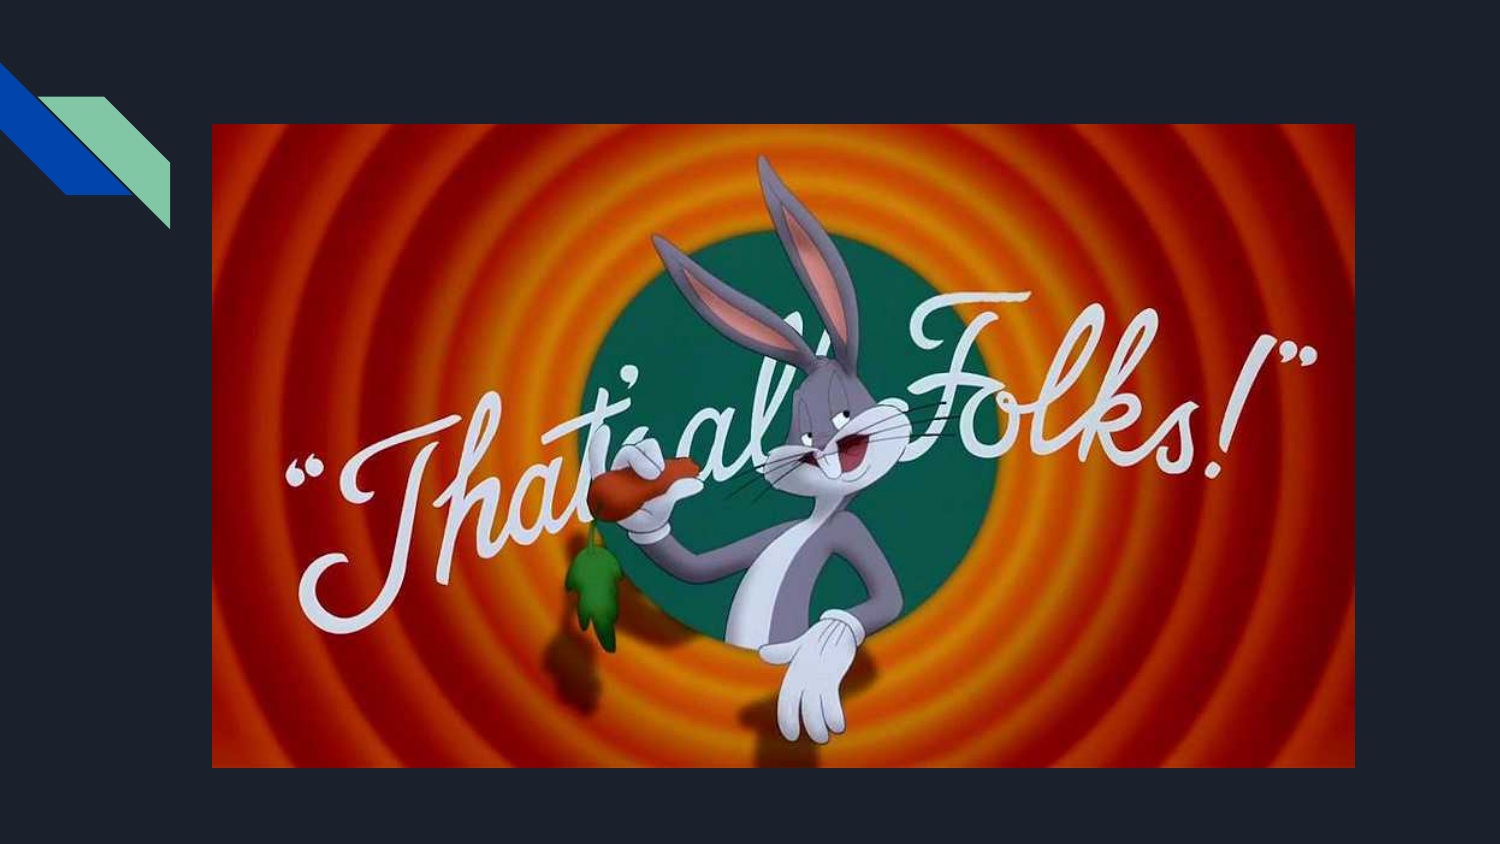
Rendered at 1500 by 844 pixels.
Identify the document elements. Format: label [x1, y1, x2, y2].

picture [212, 124, 1355, 768]
